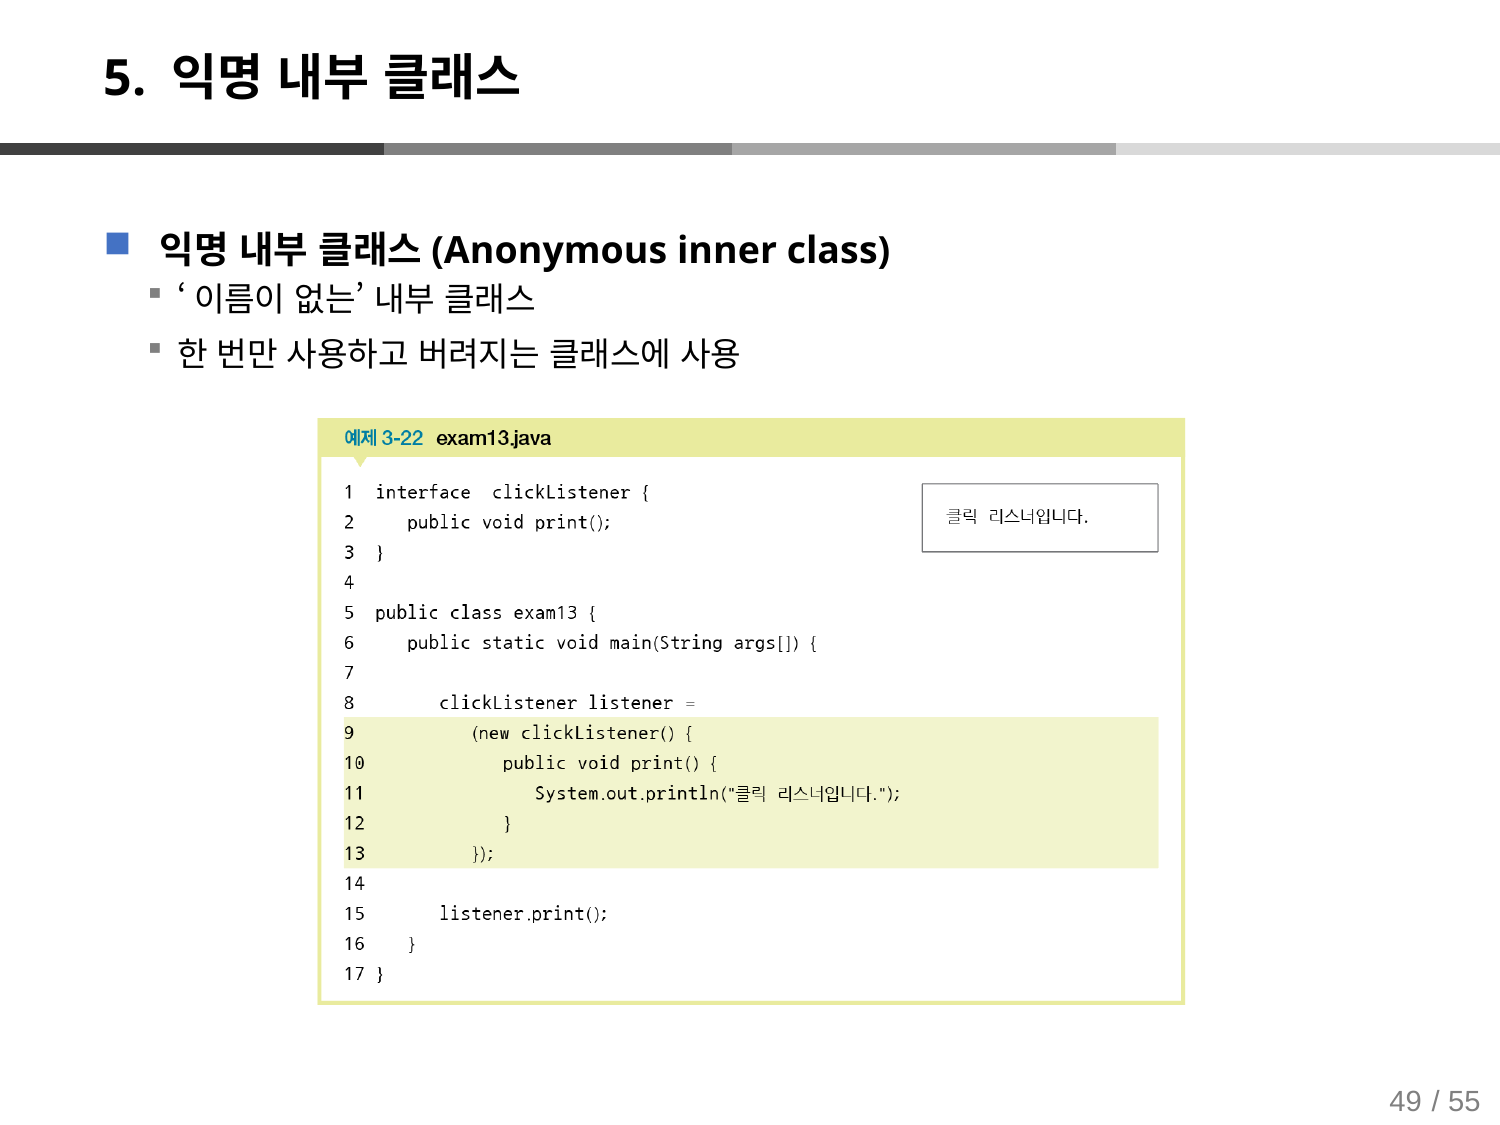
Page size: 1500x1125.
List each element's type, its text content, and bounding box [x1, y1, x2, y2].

list 익명 내부 클래스(Anonymous inner class) ‘이름이 없는’ 내부 클래스 한 번만 사용하고 버려지는 클래스에 사용 [88, 196, 1436, 1083]
title 5. 익명 내부 클래스 [88, 30, 1211, 121]
picture [309, 410, 1191, 1013]
